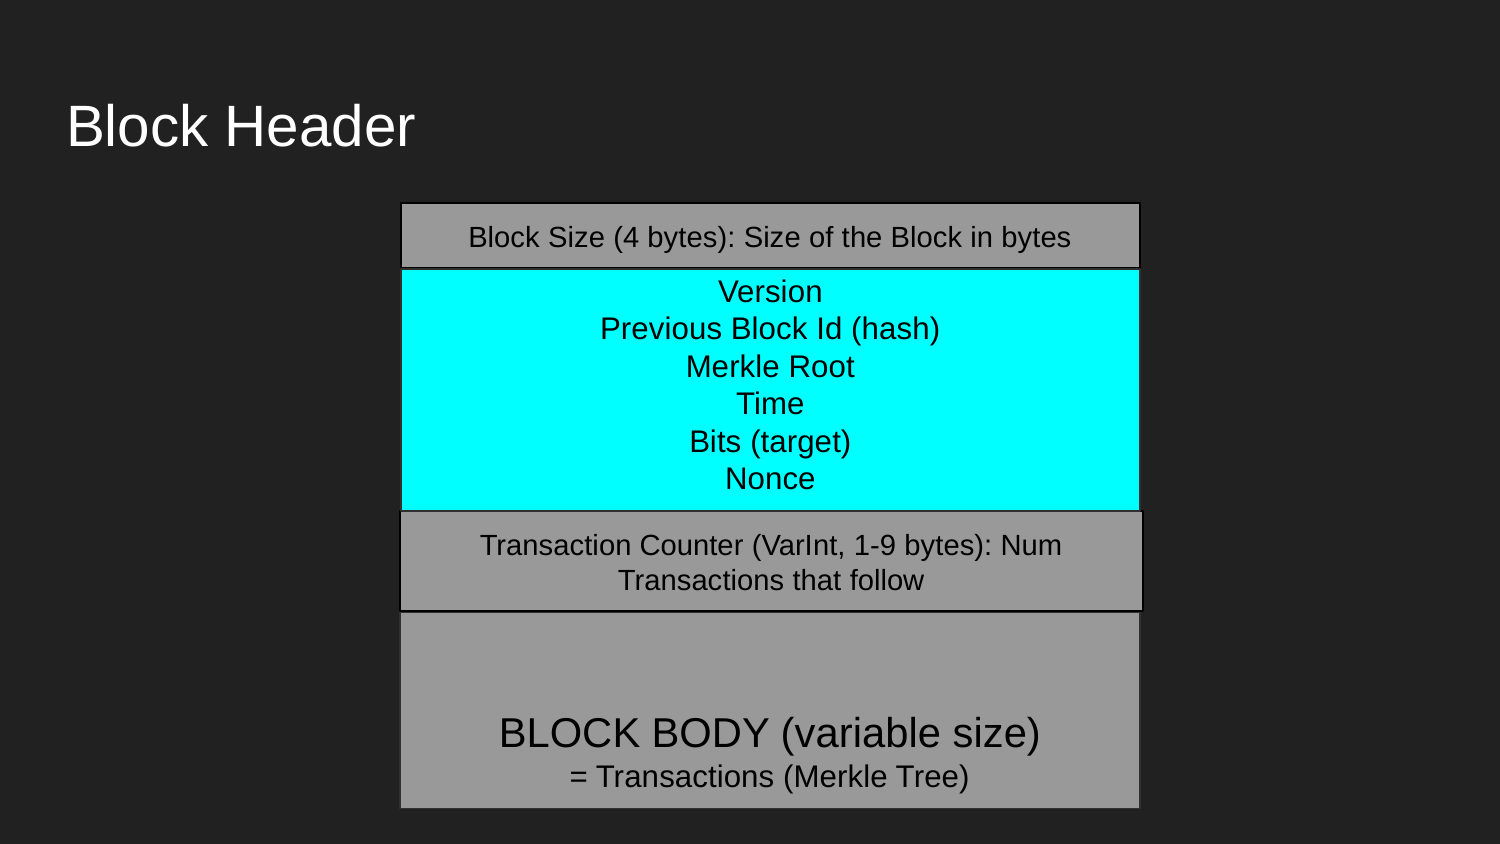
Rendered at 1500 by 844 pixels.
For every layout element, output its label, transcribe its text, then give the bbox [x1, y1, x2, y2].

text_box Version Previous Block Id (hash) Merkle Root Time Bits (target) Nonce [401, 268, 1140, 511]
text_box Block Size (4 bytes): Size of the Block in bytes [401, 203, 1140, 268]
text_box BLOCK BODY (variable size) = Transactions (Merkle Tree) [399, 611, 1140, 809]
title Block Header [51, 72, 1449, 167]
text_box Transaction Counter (VarInt, 1-9 bytes): Num Transactions that follow [399, 510, 1143, 611]
